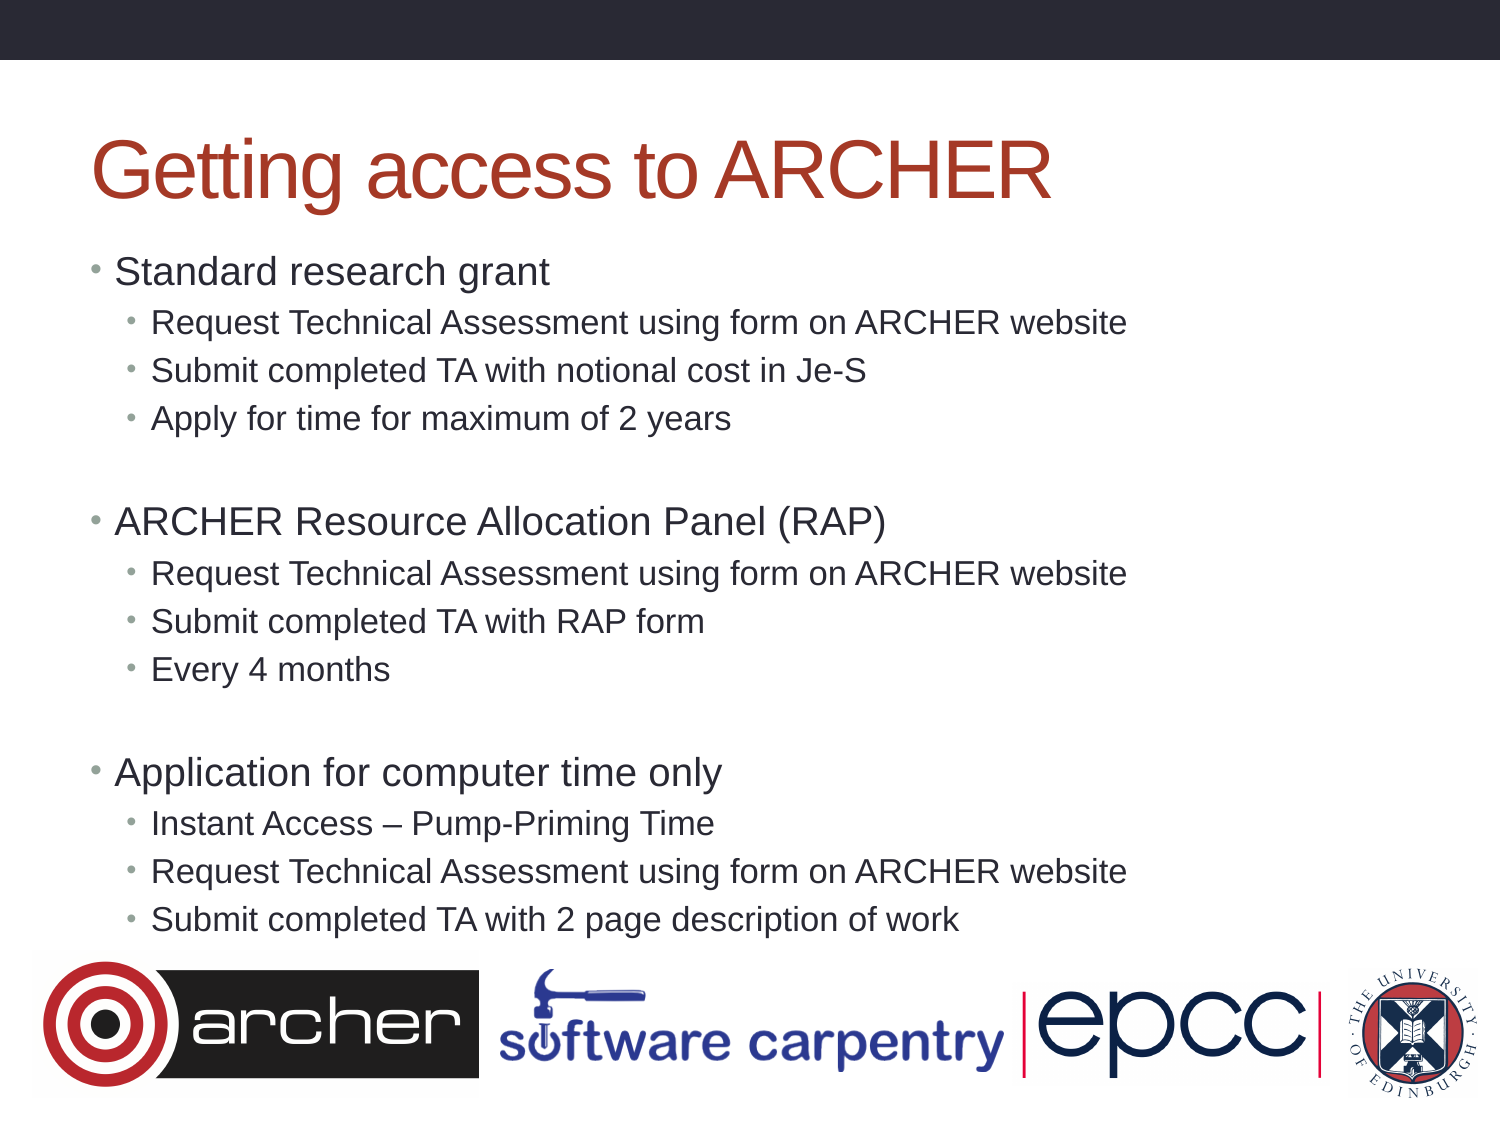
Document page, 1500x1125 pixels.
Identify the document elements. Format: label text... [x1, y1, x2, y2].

title Getting access to ARCHER [75, 87, 1425, 237]
list Standard research grant Request Technical Assessment using form on ARCHER website Submit completed TA with notional cost in Je-S Apply for time for maximum of 2 years ARCHER Resource Allocation Panel (RAP) Request Technical Assessment using form on ARCHER website Submit completed TA with RAP form Every 4 months Application for computer time only Instant Access – Pump-Priming Time Request Technical Assessment using form on ARCHER website Submit completed TA with 2 page description of work [75, 237, 1425, 950]
picture [500, 969, 1004, 1072]
picture [32, 950, 479, 1098]
picture [1348, 968, 1478, 1098]
picture [1012, 982, 1330, 1086]
